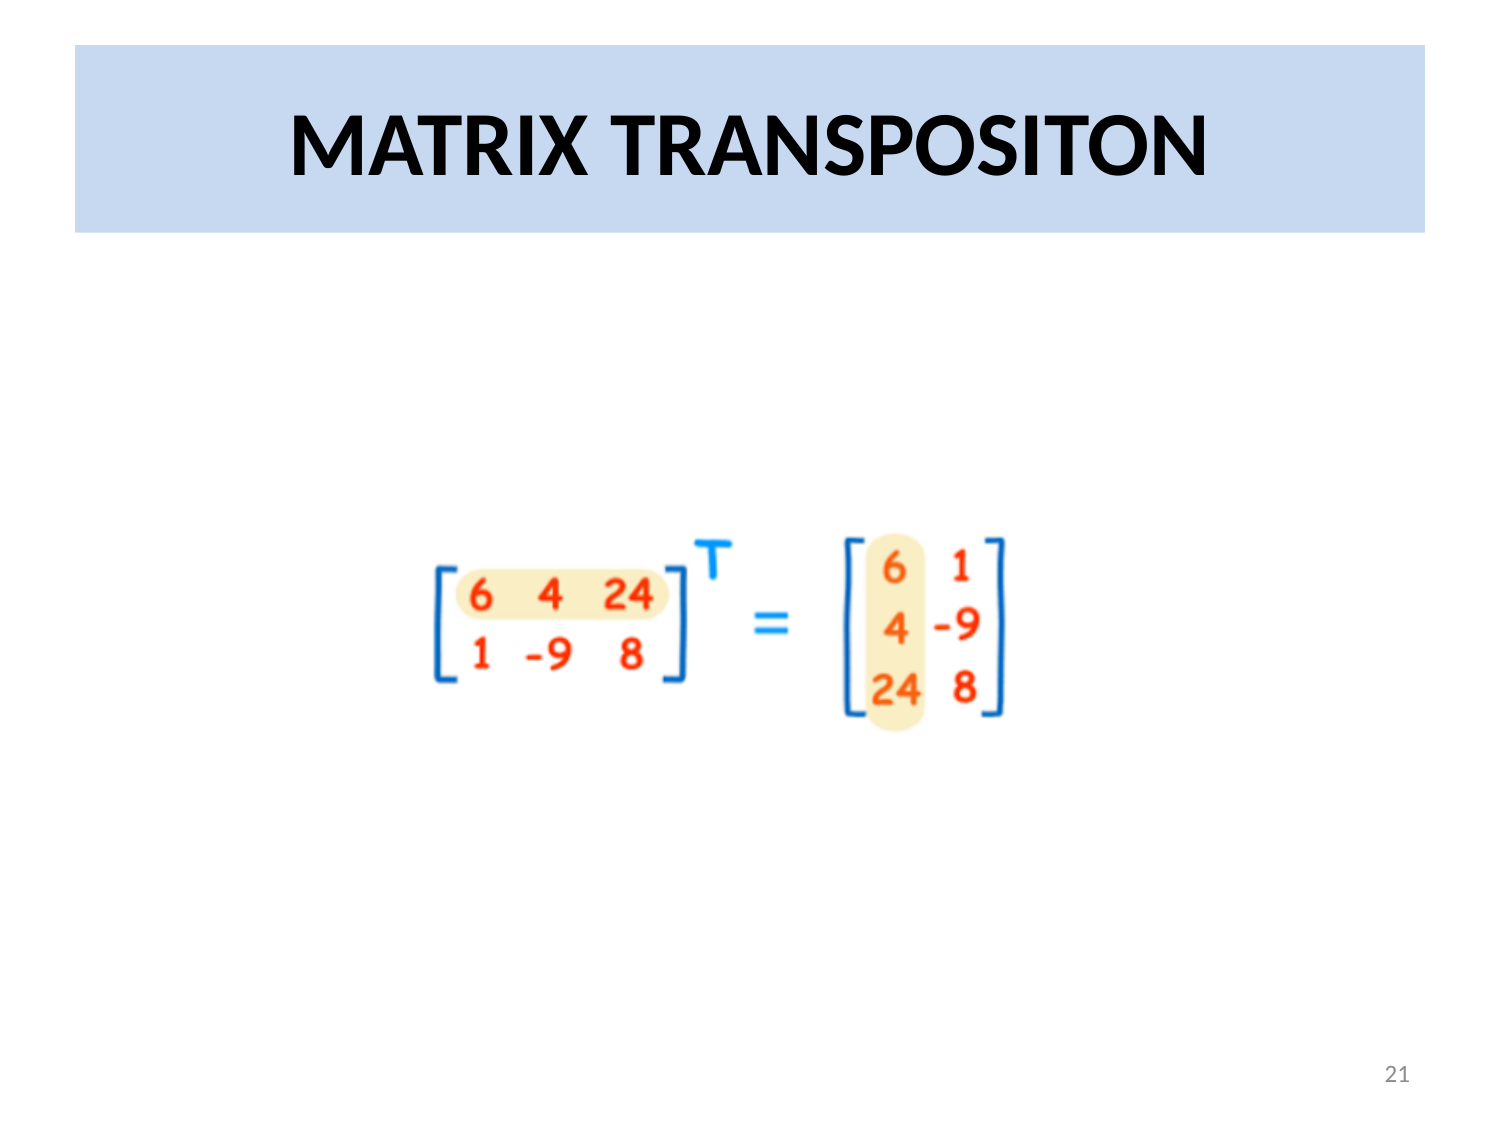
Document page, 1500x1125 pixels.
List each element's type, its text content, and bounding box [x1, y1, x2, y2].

title MATRIX TRANSPOSITON [75, 45, 1425, 233]
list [334, 493, 1166, 774]
slide_number 21 [1074, 1042, 1425, 1103]
